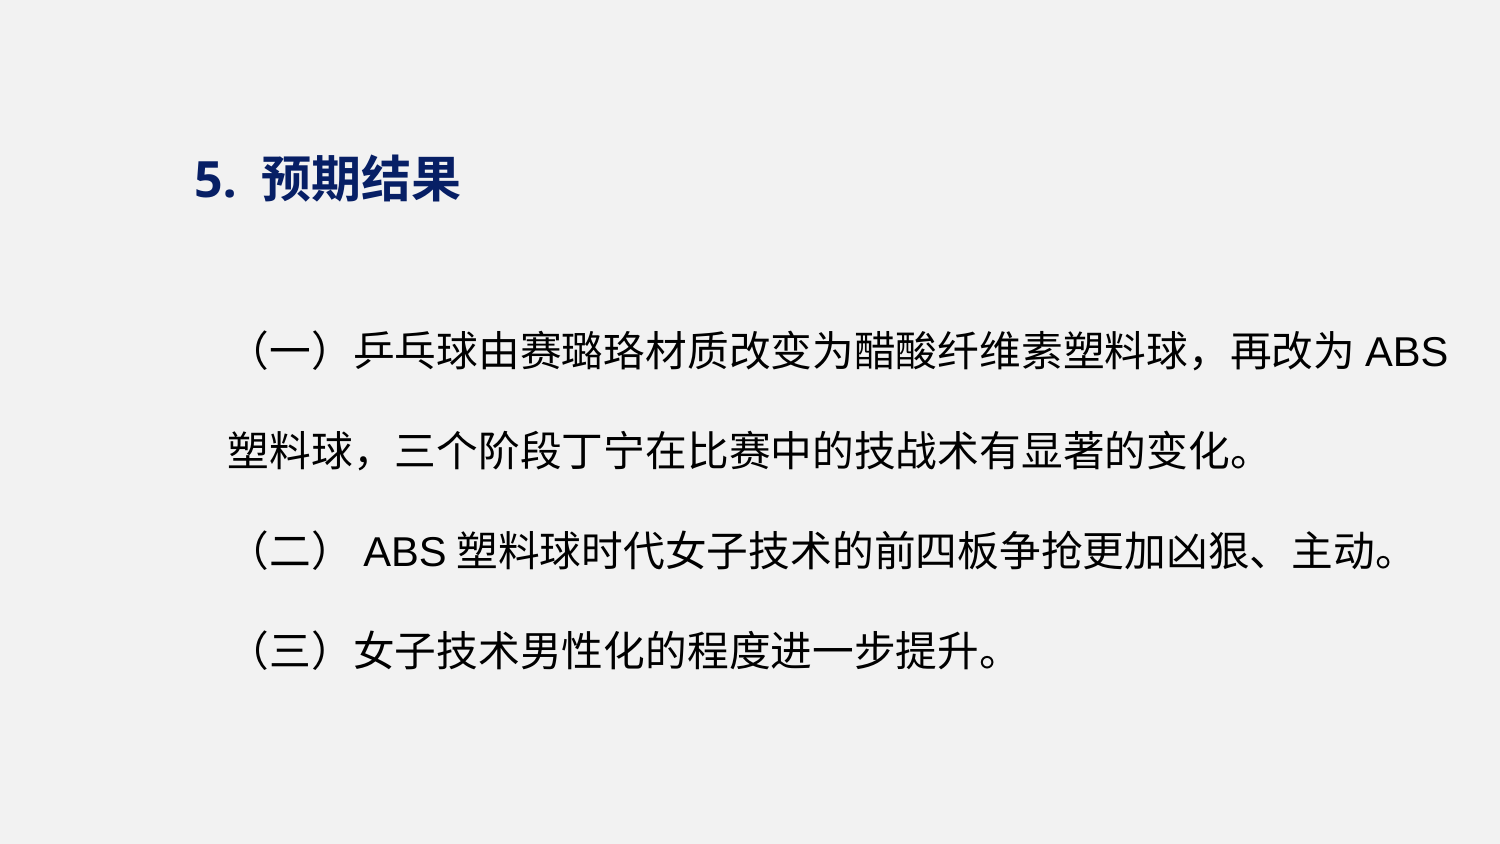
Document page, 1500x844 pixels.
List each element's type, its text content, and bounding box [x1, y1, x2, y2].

text_box 5. 预期结果 [179, 121, 686, 215]
text_box （一）乒乓球由赛璐珞材质改变为醋酸纤维素塑料球，再改为ABS塑料球，三个阶段丁宁在比赛中的技战术有显著的变化。 （二）ABS塑料球时代女子技术的前四板争抢更加凶狠、主动。 （三）女子技术男性化的程度进一步提升。 [213, 267, 1467, 683]
